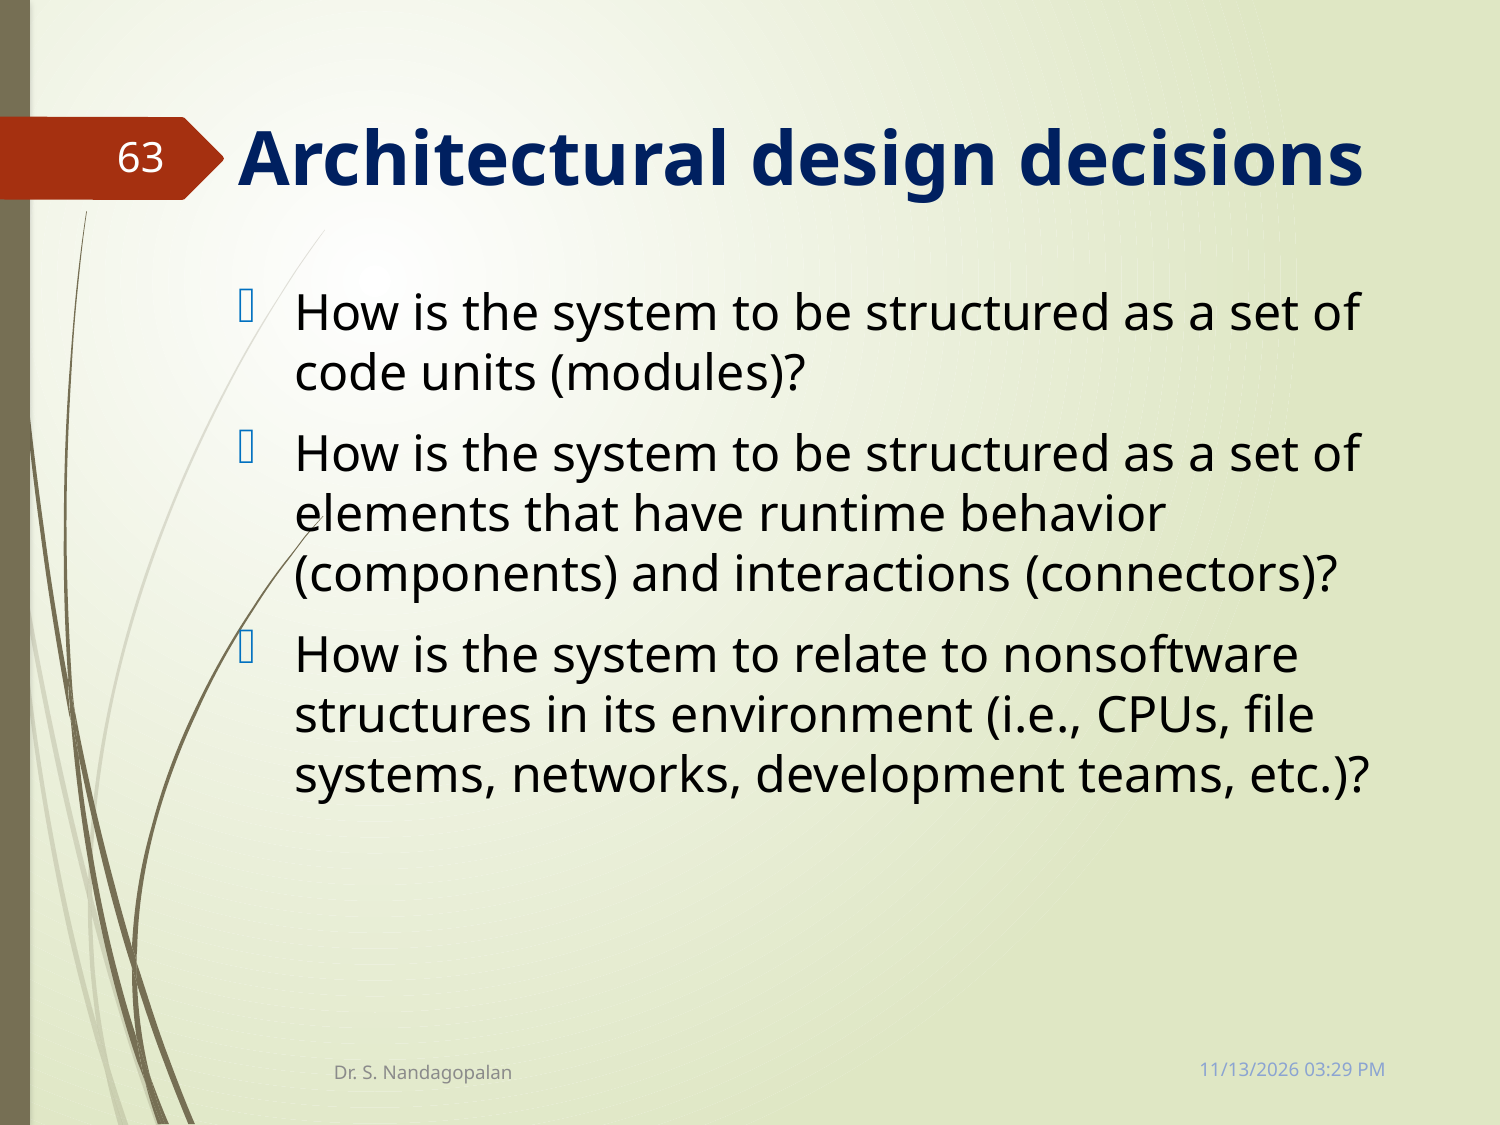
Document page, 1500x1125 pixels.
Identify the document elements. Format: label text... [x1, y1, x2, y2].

list How is the system to be structured as a set of code units (modules)? How is the system to be structured as a set of elements that have runtime behavior (components) and interactions (connectors)? How is the system to relate to nonsoftware structures in its environment (i.e., CPUs, file systems, networks, development teams, etc.)? [222, 272, 1401, 1024]
slide_number 63 [83, 129, 180, 190]
footer Dr. S. Nandagopalan [318, 1043, 1257, 1103]
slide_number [1043, 1043, 1401, 1097]
title Architectural design decisions [223, 102, 1401, 259]
